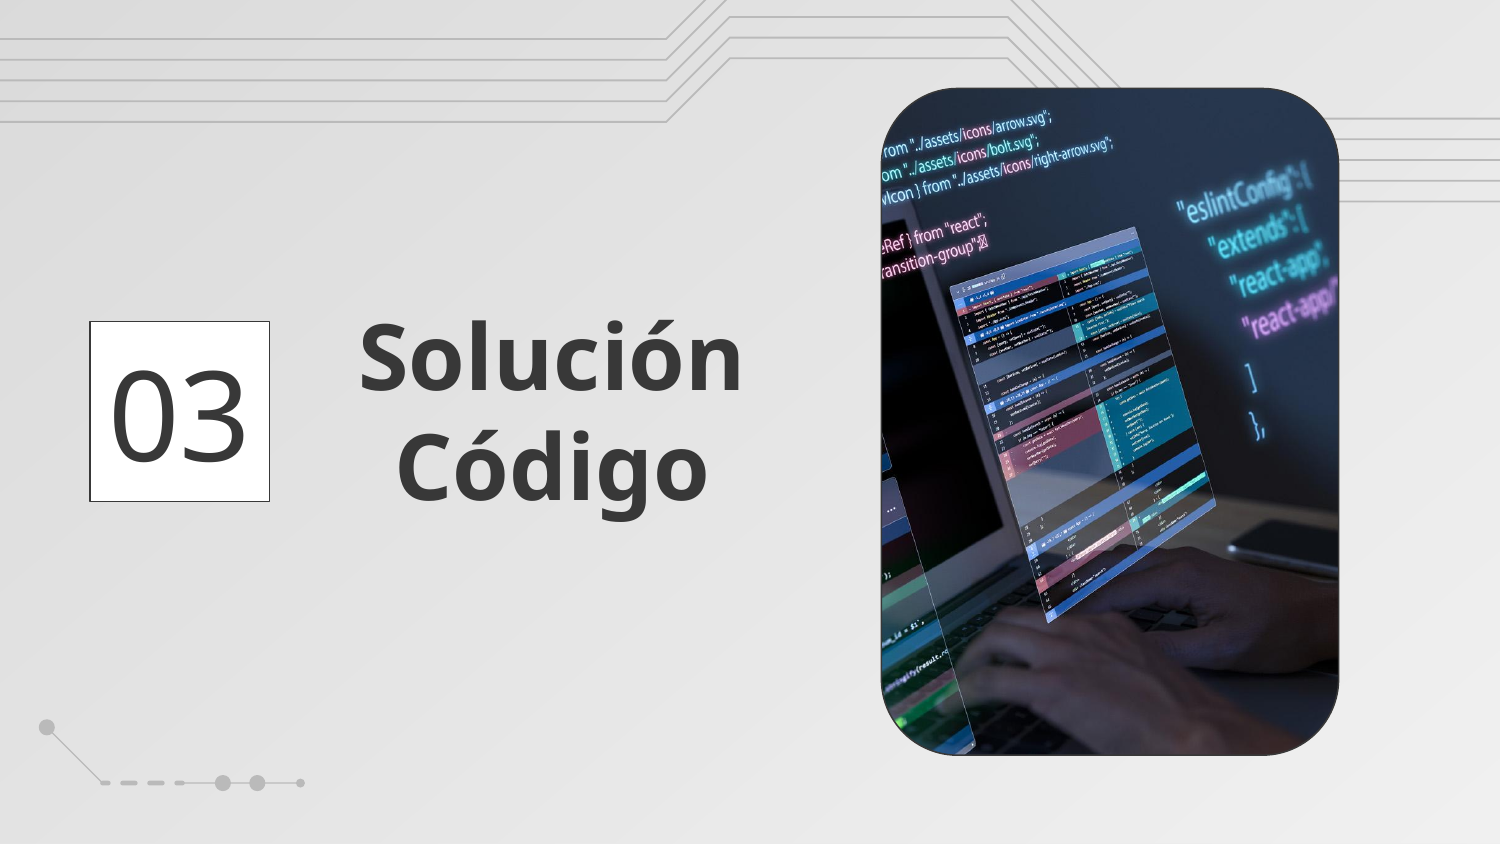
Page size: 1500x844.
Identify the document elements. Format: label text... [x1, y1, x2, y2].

title Solución Código [324, 283, 781, 540]
picture [881, 88, 1339, 756]
text_box 03 [89, 321, 270, 502]
